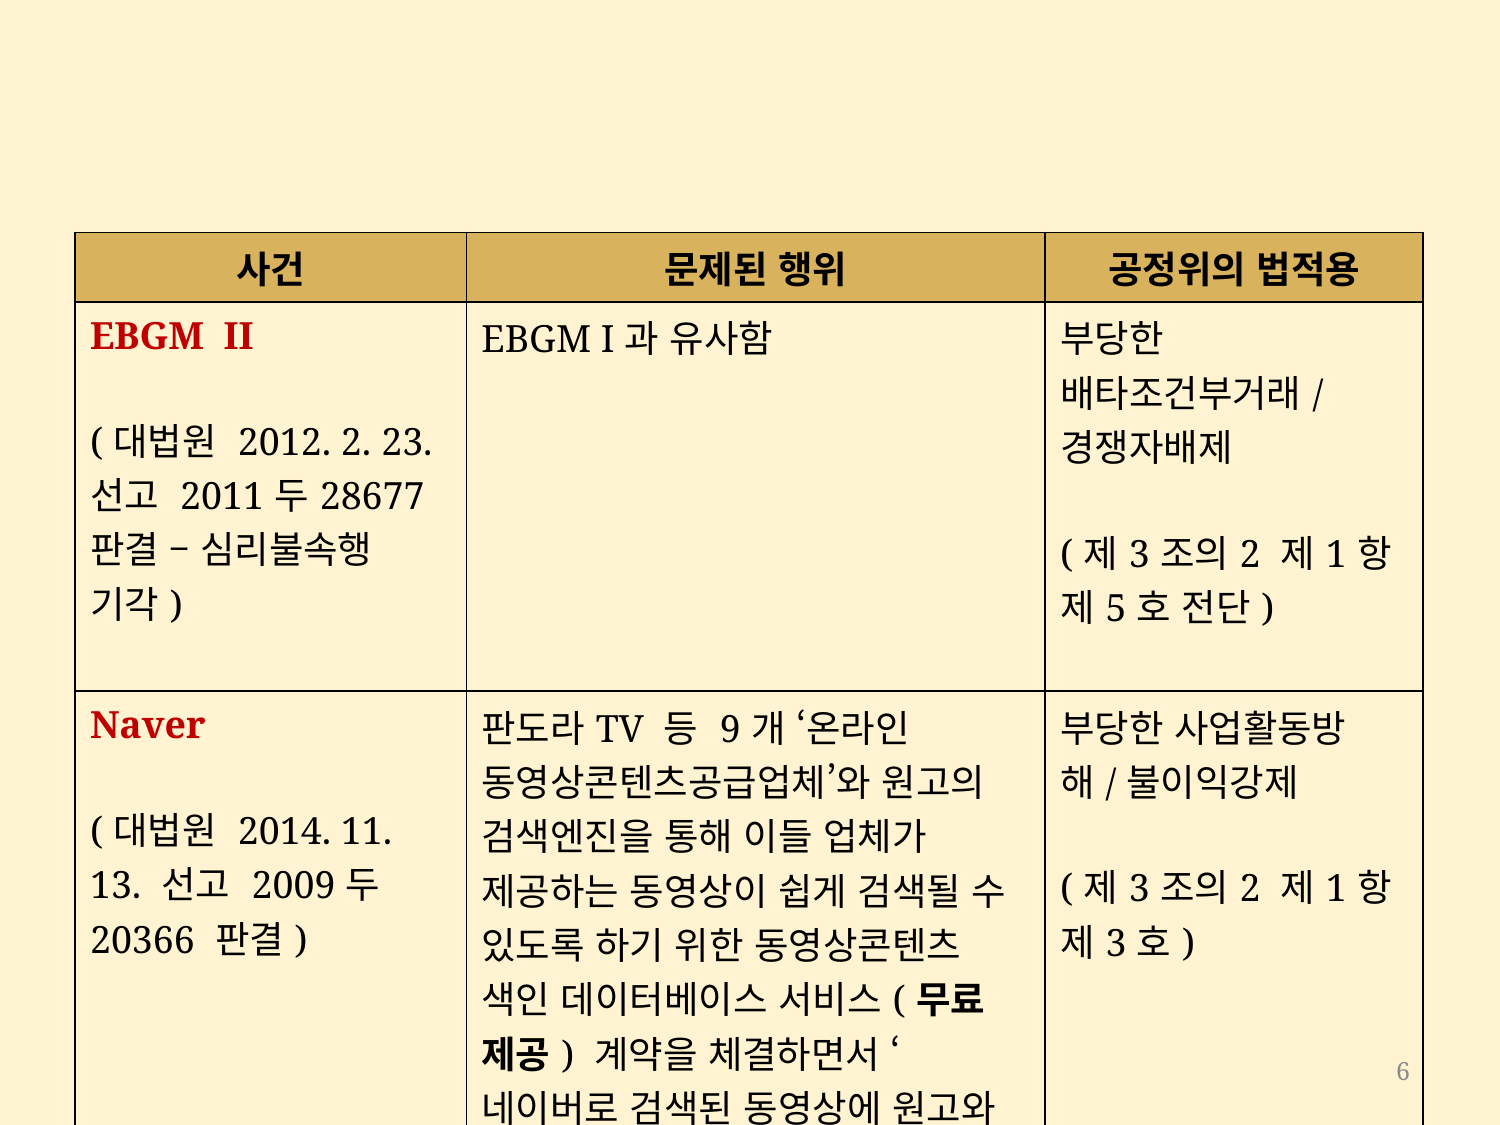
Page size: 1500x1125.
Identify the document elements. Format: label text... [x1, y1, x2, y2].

table_cell Naver (대법원 2014. 11. 13. 선고 2009두20366 판결) [76, 692, 466, 1125]
table_header 공정위의 법적용 [1046, 233, 1422, 301]
table_cell 판도라TV 등 9개 ‘온라인 동영상콘텐츠공급업체’와 원고의 검색엔진을 통해 이들 업체가 제공하는 동영상이 쉽게 검색될 수 있도록 하기 위한 동영상콘텐츠 색인 데이터베이스 서비스(무료 제공) 계약을 체결하면서 ‘네이버로 검색된 동영상에 원고와 협의 없이 광고를 게재할 수 없다’는 조항을 둠 [467, 692, 1044, 1125]
table_cell 부당한 배타조건부거래/경쟁자배제 (제3조의2 제1항 제5호 전단) [1046, 303, 1422, 690]
table_cell EBGM I과 유사함 [467, 303, 1044, 690]
slide_number 6 [1074, 1042, 1425, 1103]
table_header 문제된 행위 [467, 233, 1044, 301]
table_header 사건 [76, 233, 466, 301]
table_cell EBGM II (대법원 2012. 2. 23. 선고 2011두28677 판결 – 심리불속행 기각) [76, 303, 466, 690]
table_cell 부당한 사업활동방해/불이익강제 (제3조의2 제1항 제3호) [1046, 692, 1422, 1125]
